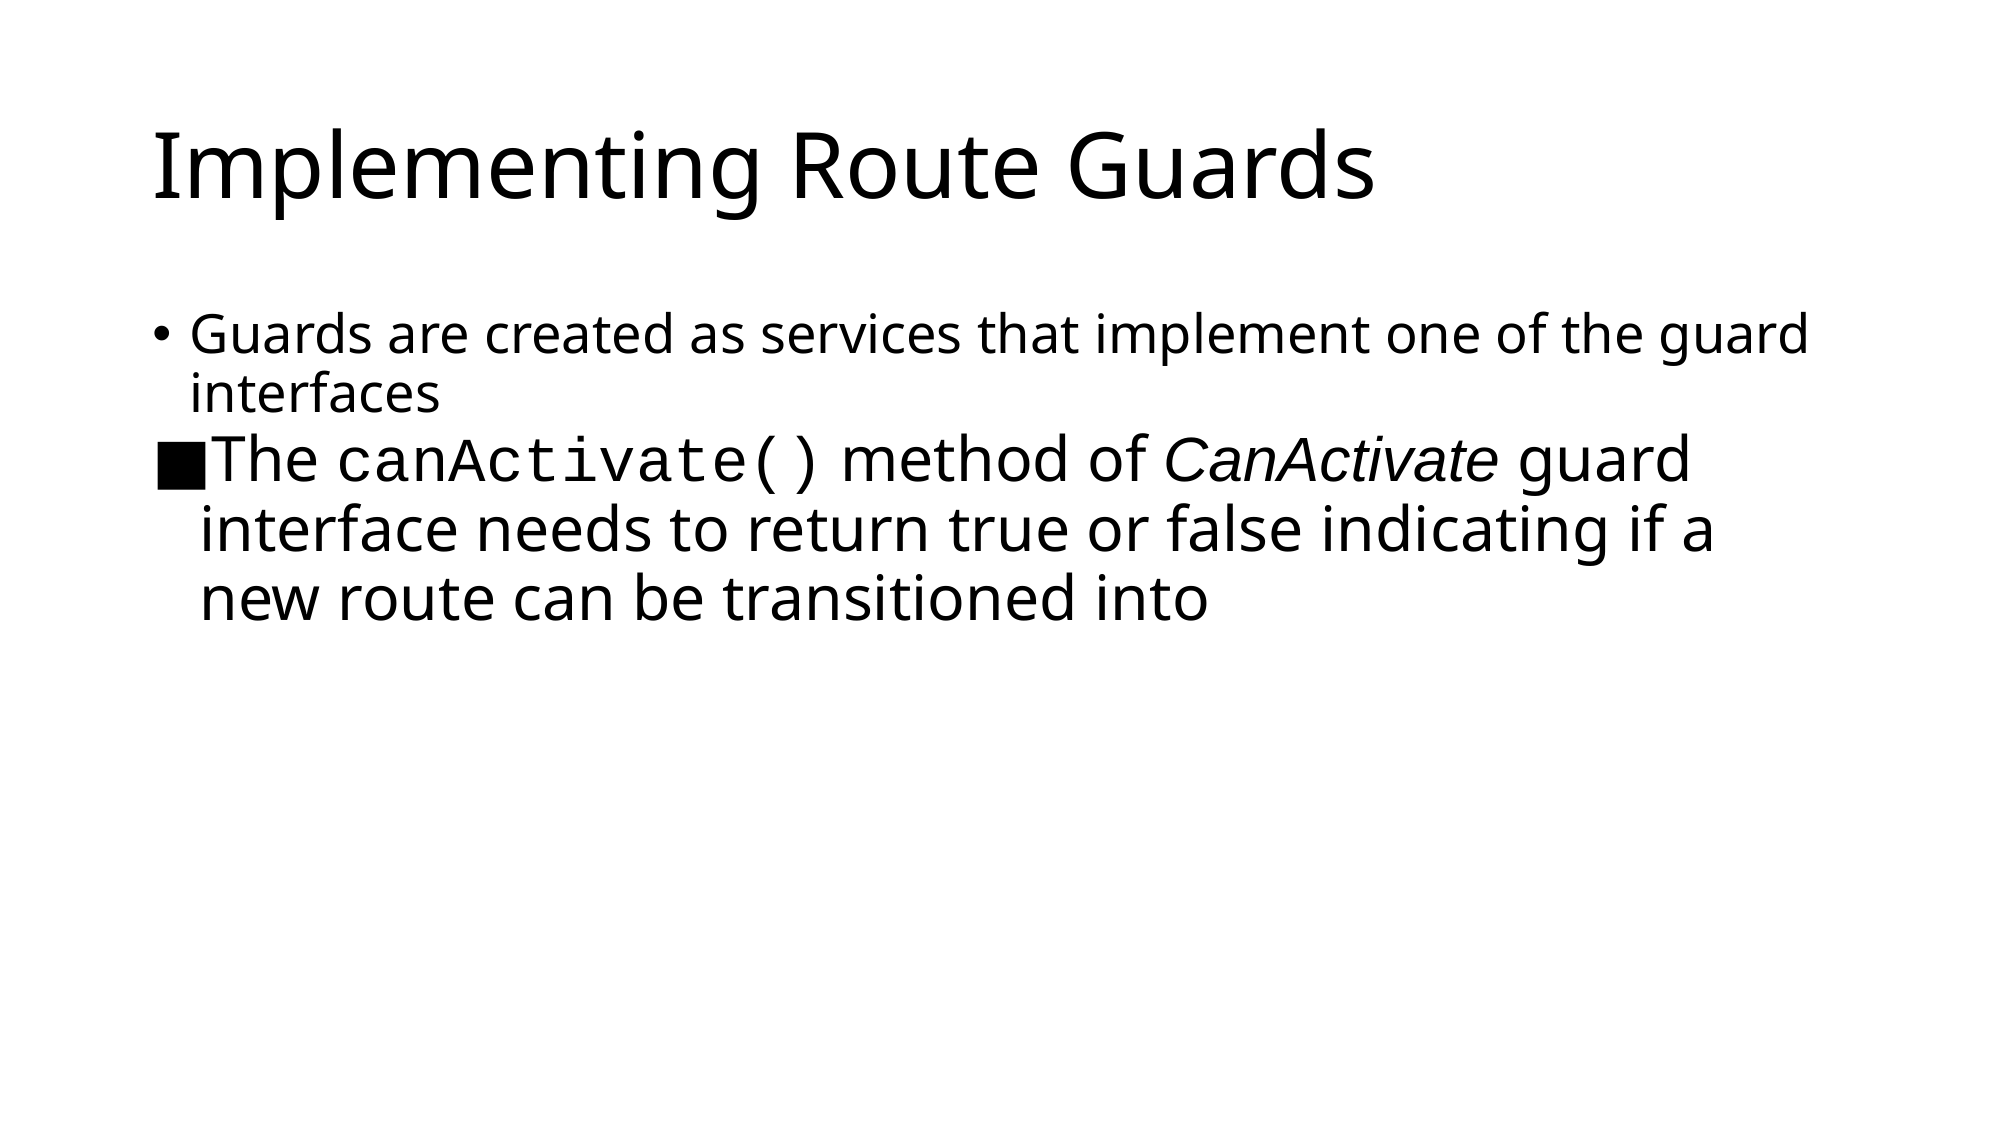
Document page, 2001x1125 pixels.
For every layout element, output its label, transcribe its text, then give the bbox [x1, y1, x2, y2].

title Implementing Route Guards [137, 59, 1863, 278]
list Guards are created as services that implement one of the guard interfaces The canActivate() method of CanActivate guard interface needs to return true or false indicating if a new route can be transitioned into [137, 299, 1863, 1014]
